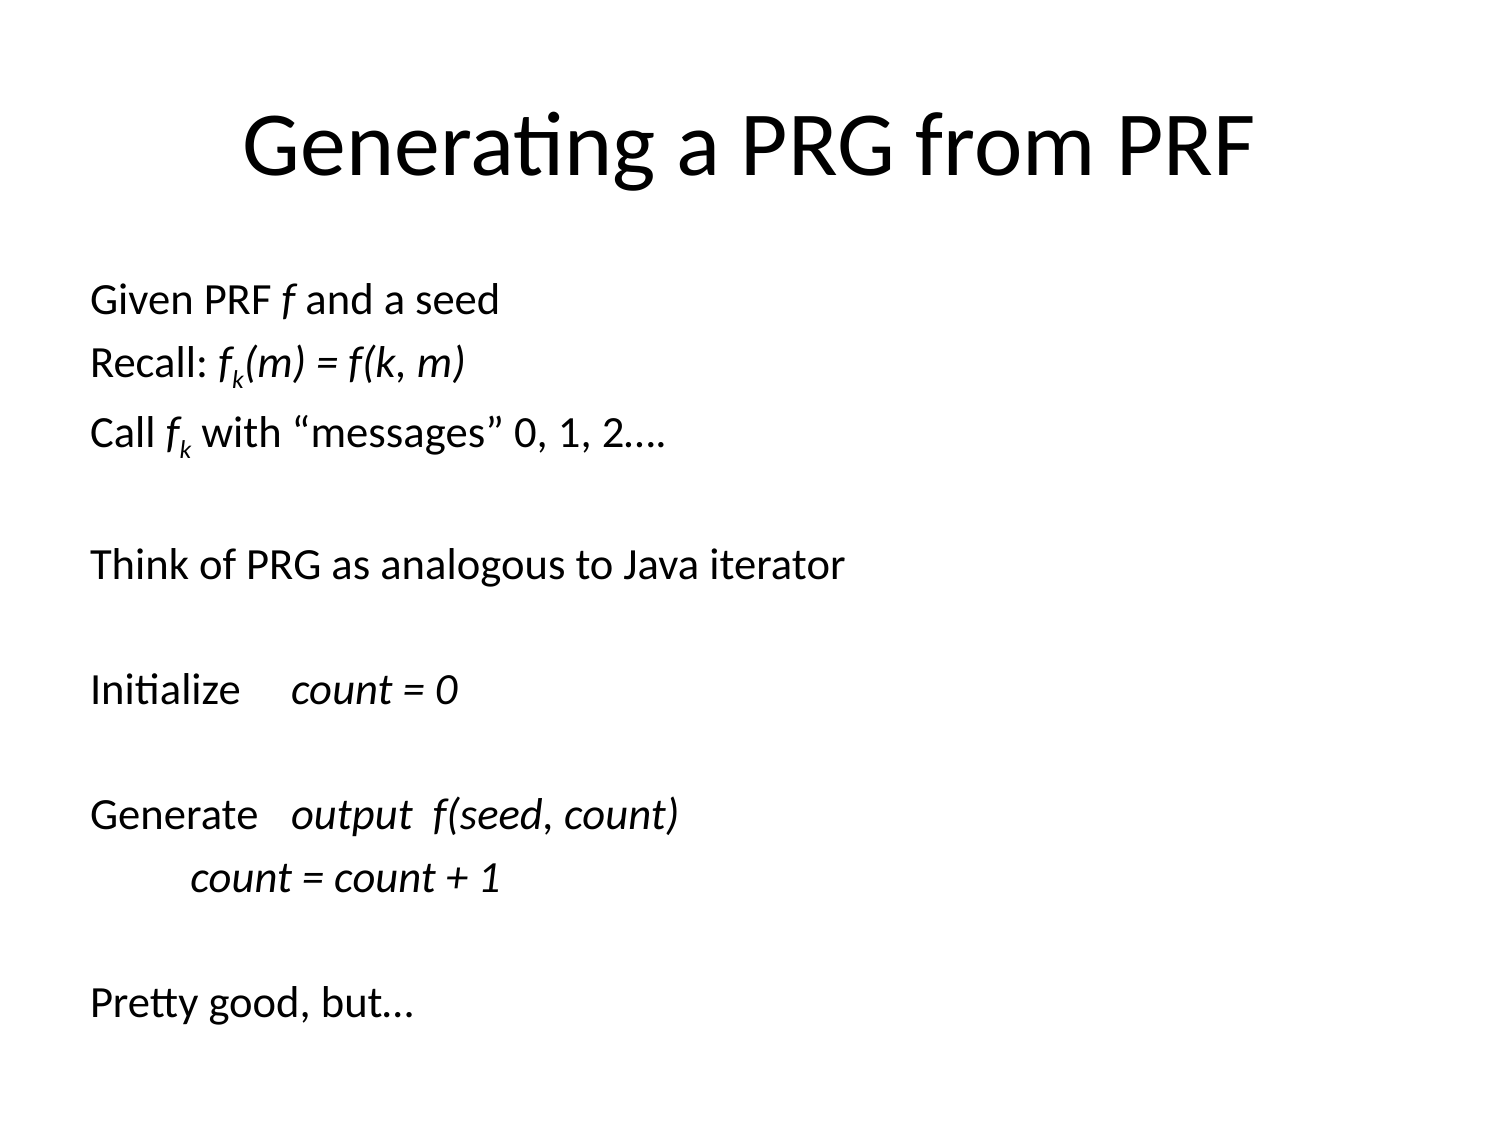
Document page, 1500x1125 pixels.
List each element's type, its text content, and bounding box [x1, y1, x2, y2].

title Generating a PRG from PRF [75, 45, 1425, 233]
list Given PRF f and a seed Recall: fk(m) = f(k, m) Call fk with “messages” 0, 1, 2…. Think of PRG as analogous to Java iterator Initialize count = 0 Generate output f(seed, count) count = count + 1 Pretty good, but… [75, 262, 1425, 1038]
